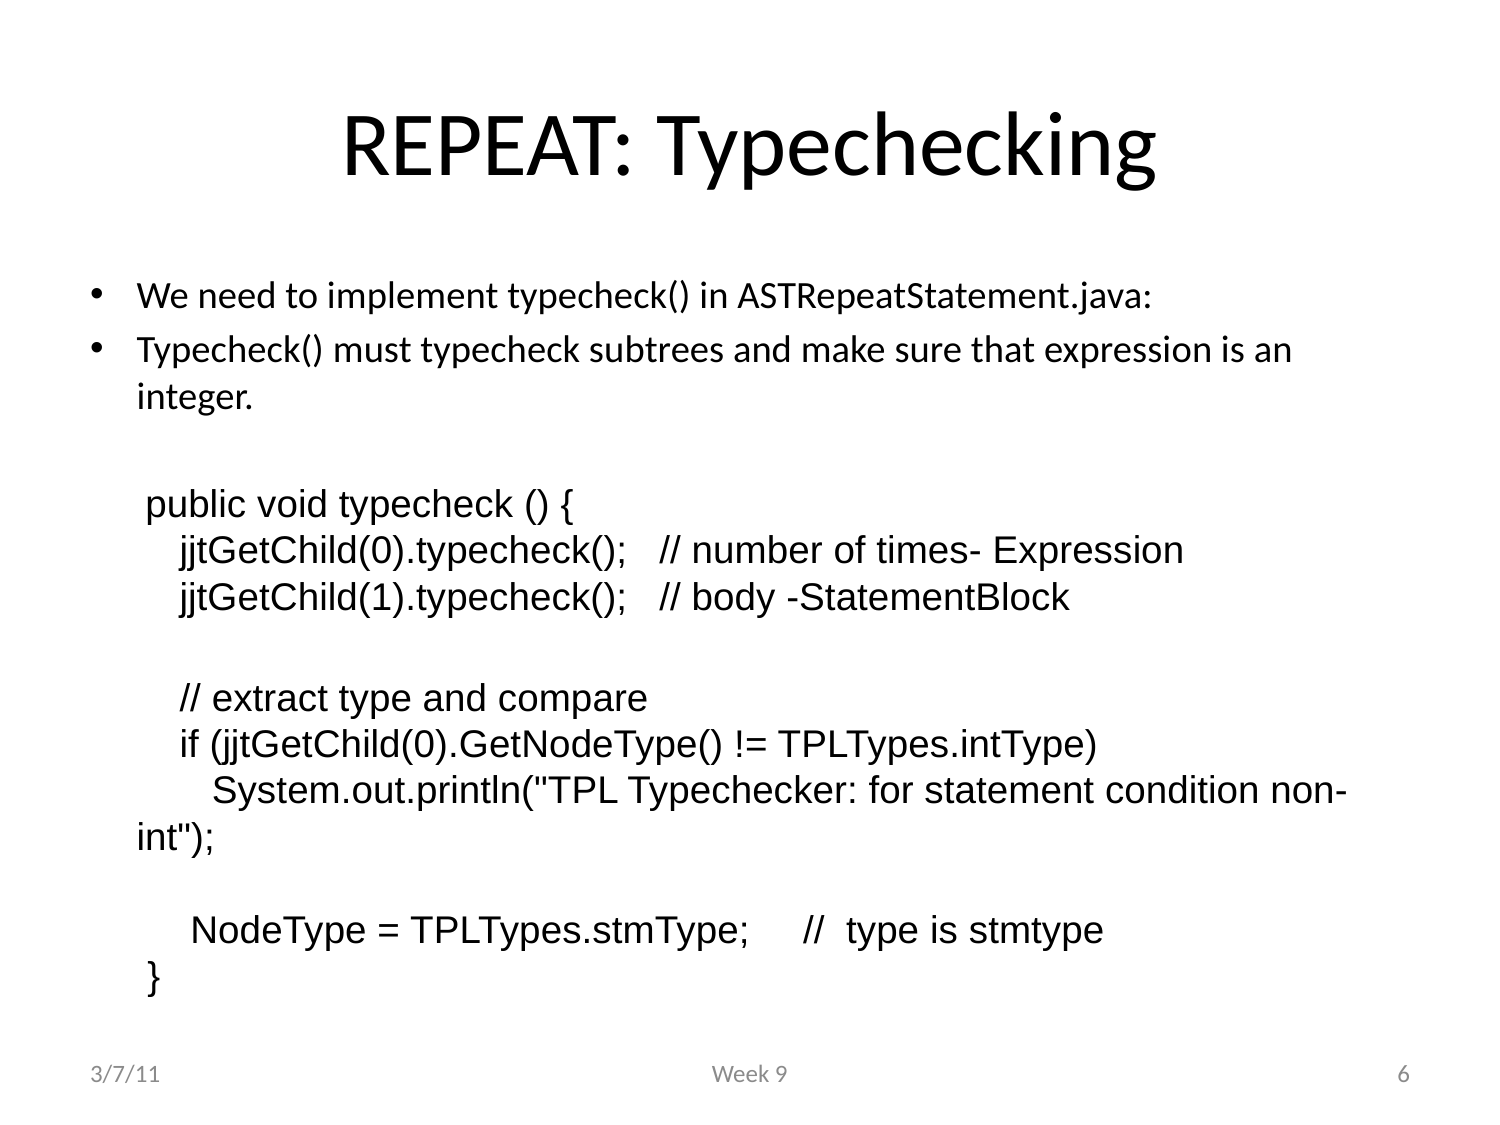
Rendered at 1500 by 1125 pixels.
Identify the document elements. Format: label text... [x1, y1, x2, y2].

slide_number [75, 1042, 425, 1103]
slide_number 6 [1074, 1042, 1425, 1103]
footer Week 9 [512, 1042, 988, 1103]
list We need to implement typecheck() in ASTRepeatStatement.java: Typecheck() must typecheck subtrees and make sure that expression is an integer. public void typecheck () { jjtGetChild(0).typecheck(); // number of times- Expression jjtGetChild(1).typecheck(); // body -StatementBlock // extract type and compare if (jjtGetChild(0).GetNodeType() != TPLTypes.intType) System.out.println("TPL Typechecker: for statement condition non-int"); NodeType = TPLTypes.stmType; // type is stmtype } [75, 262, 1425, 1005]
title REPEAT: Typechecking [75, 45, 1425, 233]
